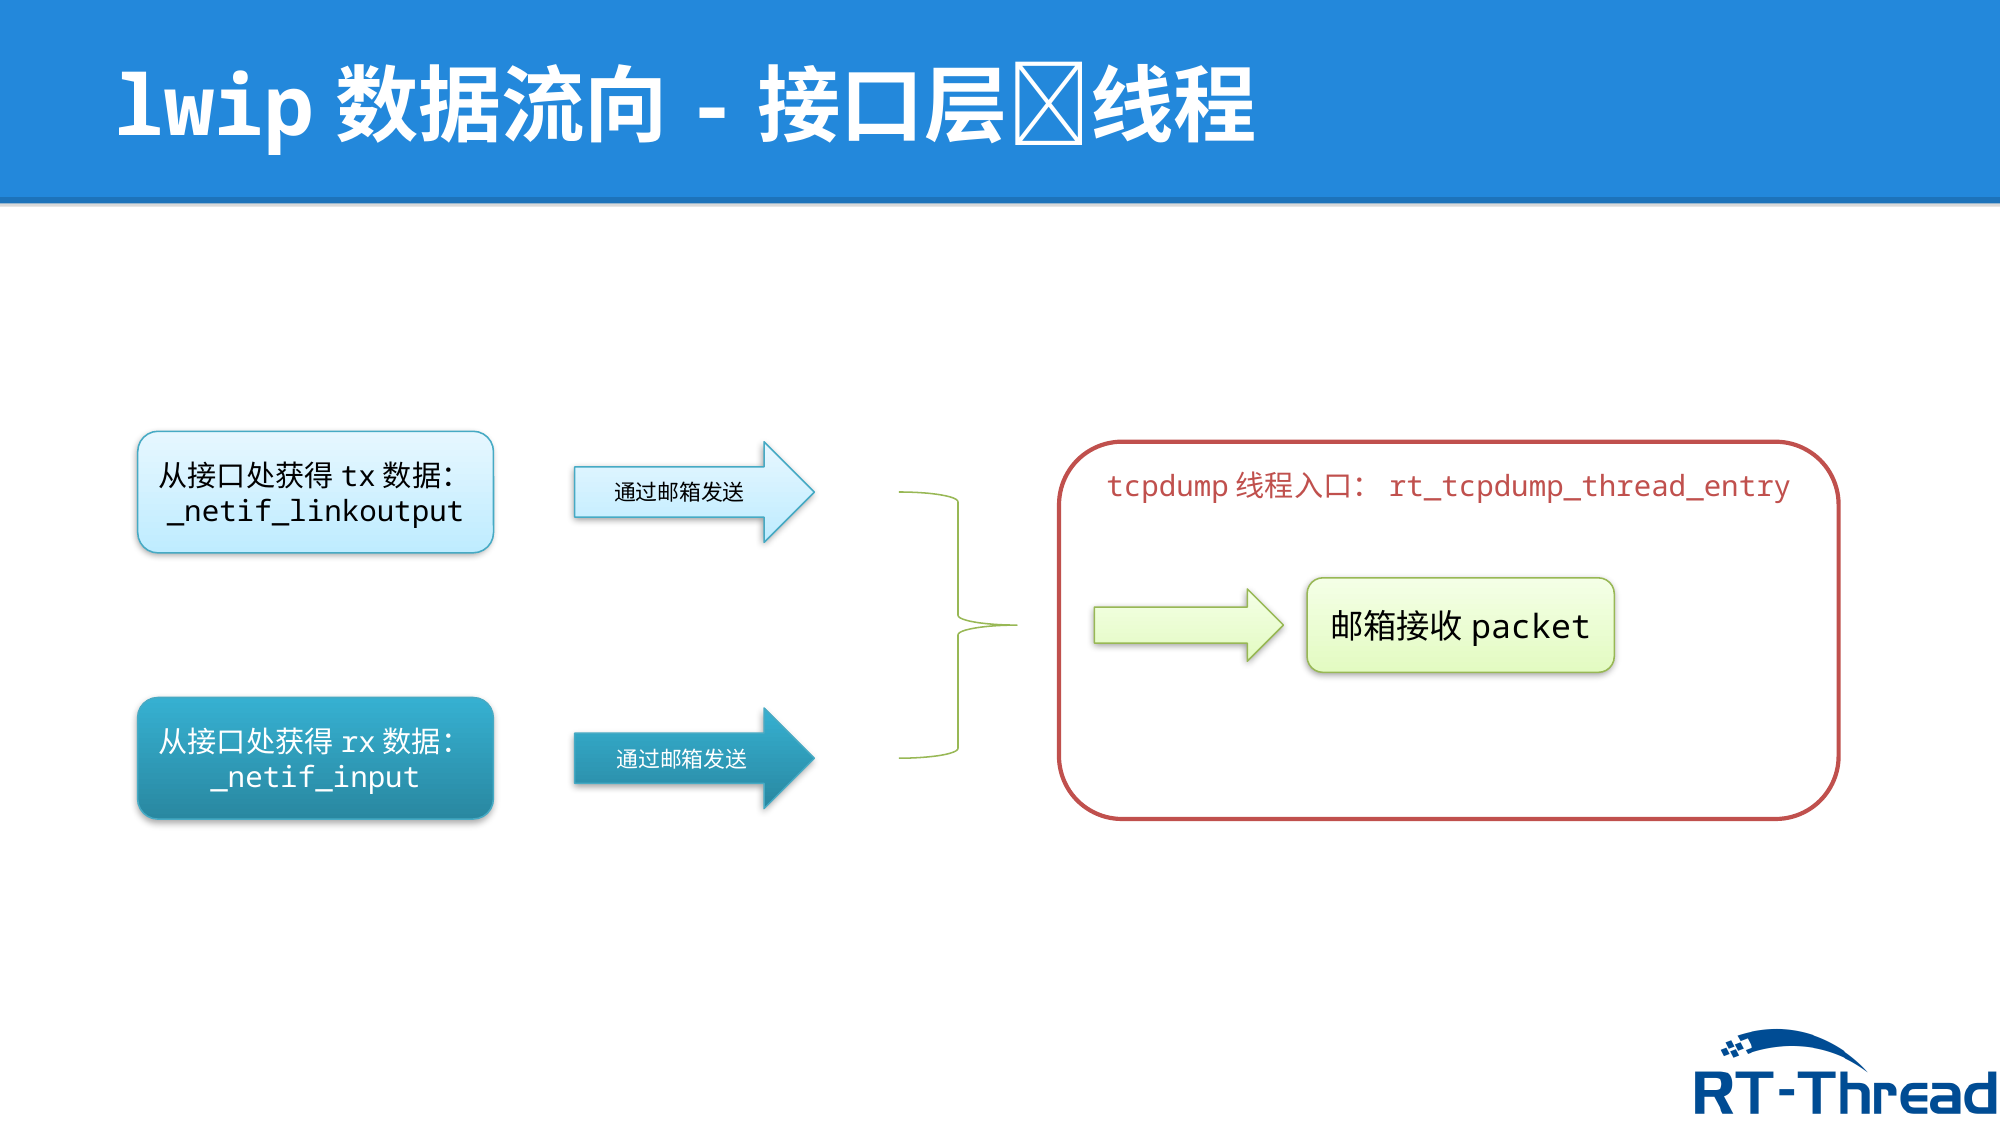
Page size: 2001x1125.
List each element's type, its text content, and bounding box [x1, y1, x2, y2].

text_box 通过邮箱发送 [573, 441, 815, 544]
picture [1690, 1023, 2000, 1122]
text_box 邮箱接收packet [1306, 577, 1616, 674]
text_box tcpdump线程入口：rt_tcpdump_thread_entry [1056, 439, 1841, 822]
title lwip数据流向-接口层线程 [99, 8, 1900, 197]
text_box [1093, 588, 1284, 662]
text_box [898, 491, 1018, 759]
text_box 通过邮箱发送 [573, 707, 815, 810]
text_box 从接口处获得tx数据：_netif_linkoutput [136, 430, 495, 554]
text_box 从接口处获得rx数据：_netif_input [136, 696, 495, 820]
